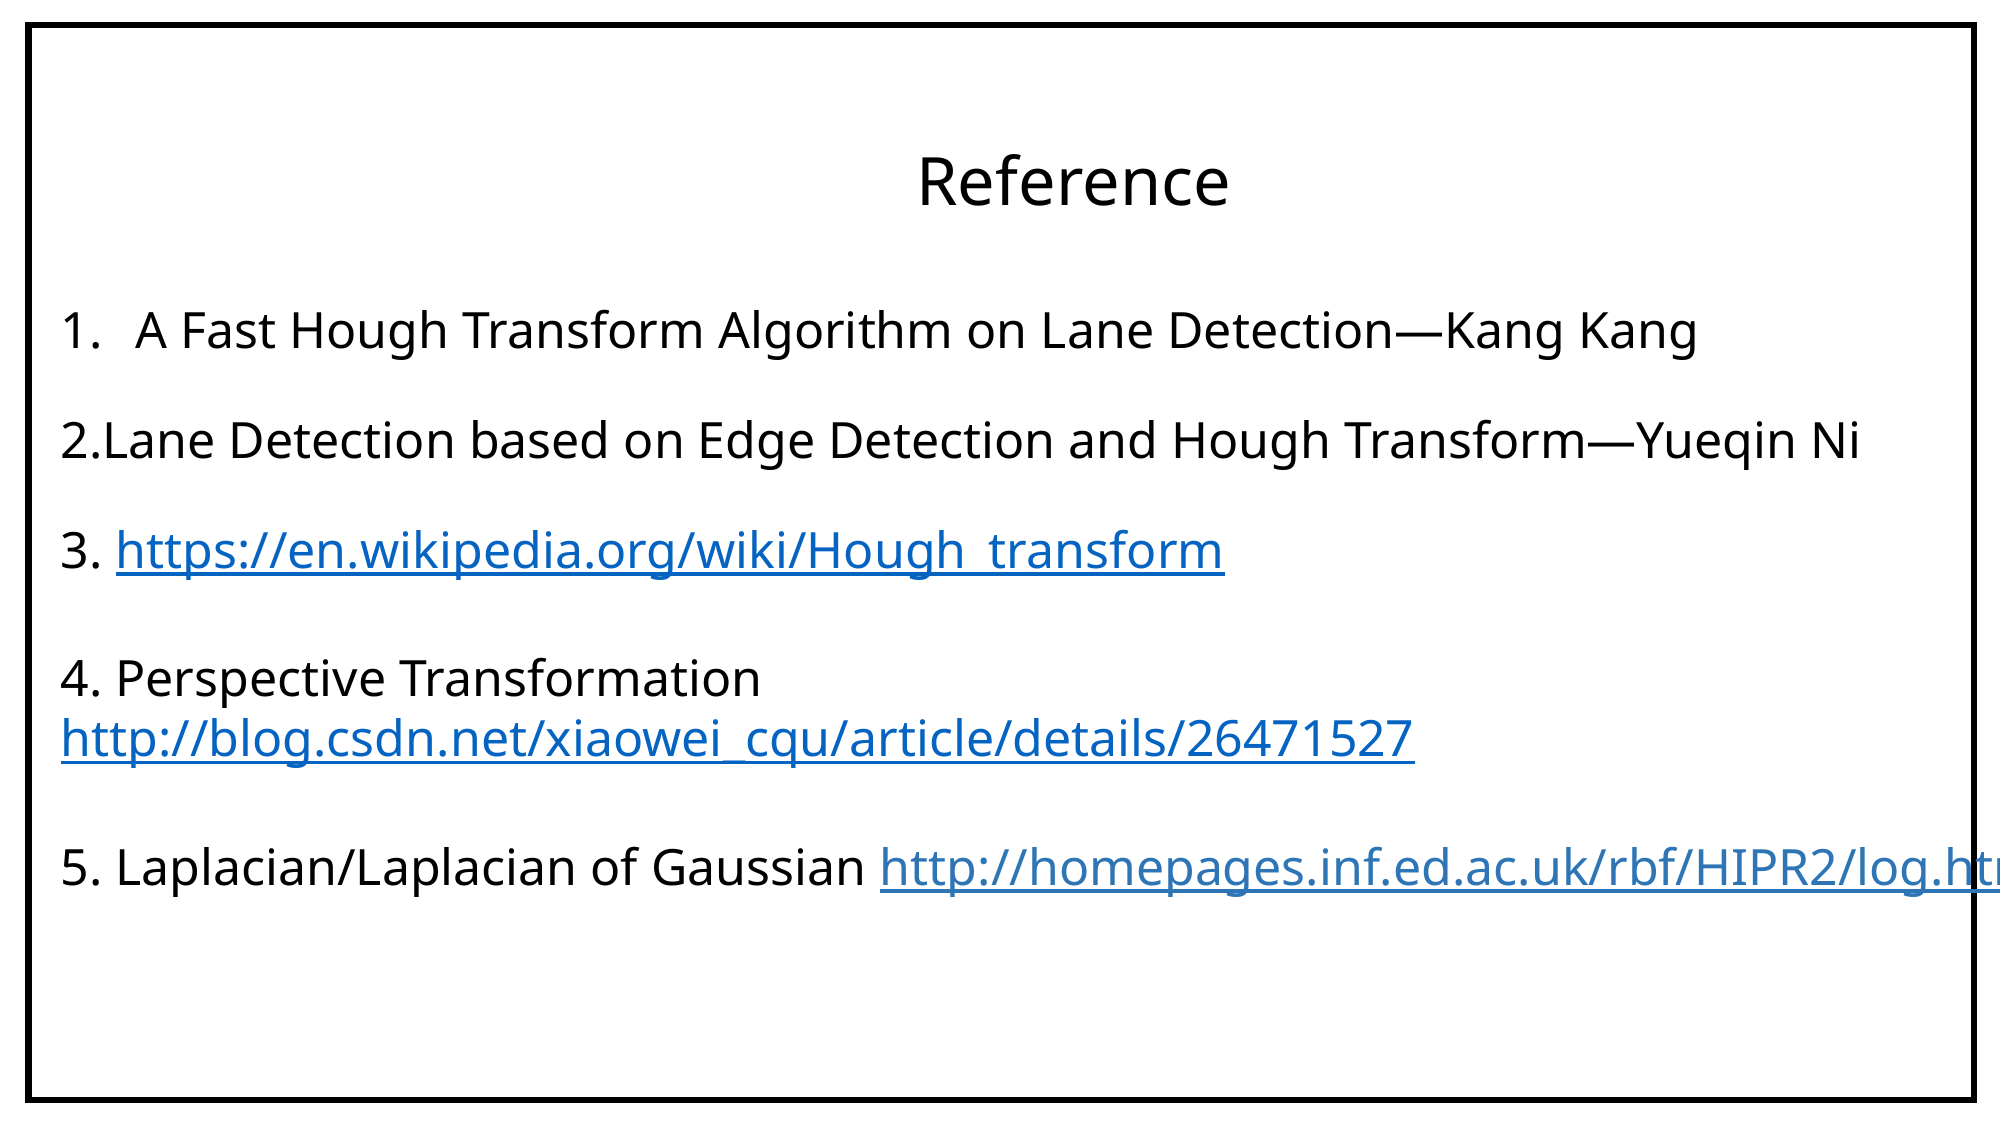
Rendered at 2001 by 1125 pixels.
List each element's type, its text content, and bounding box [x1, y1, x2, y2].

text_box Reference A Fast Hough Transform Algorithm on Lane Detection—Kang Kang 2.Lane Detection based on Edge Detection and Hough Transform—Yueqin Ni 3. https://en.wikipedia.org/wiki/Hough_transform 4. Perspective Transformation http://blog.csdn.net/xiaowei_cqu/article/details/26471527 5. Laplacian/Laplacian of Gaussian http://homepages.inf.ed.ac.uk/rbf/HIPR2/log.html [45, 131, 2000, 903]
text_box [28, 24, 1974, 1100]
